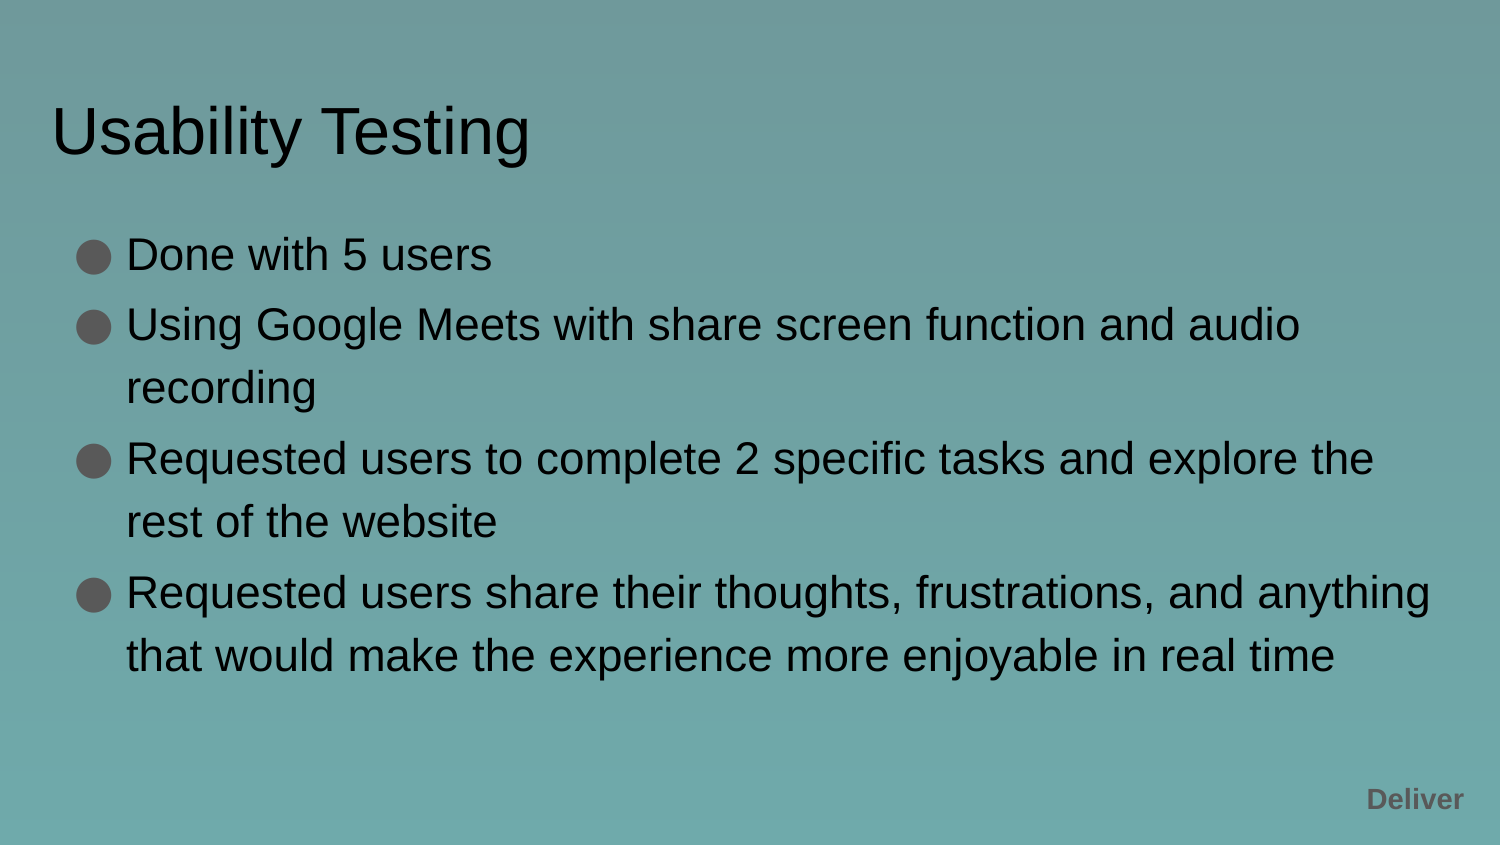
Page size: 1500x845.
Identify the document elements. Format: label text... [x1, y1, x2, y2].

title Usability Testing [51, 73, 1449, 167]
text_box Deliver [1312, 765, 1480, 830]
list Done with 5 users Using Google Meets with share screen function and audio recording Requested users to complete 2 specific tasks and explore the rest of the website Requested users share their thoughts, frustrations, and anything that would make the experience more enjoyable in real time [51, 200, 1449, 762]
